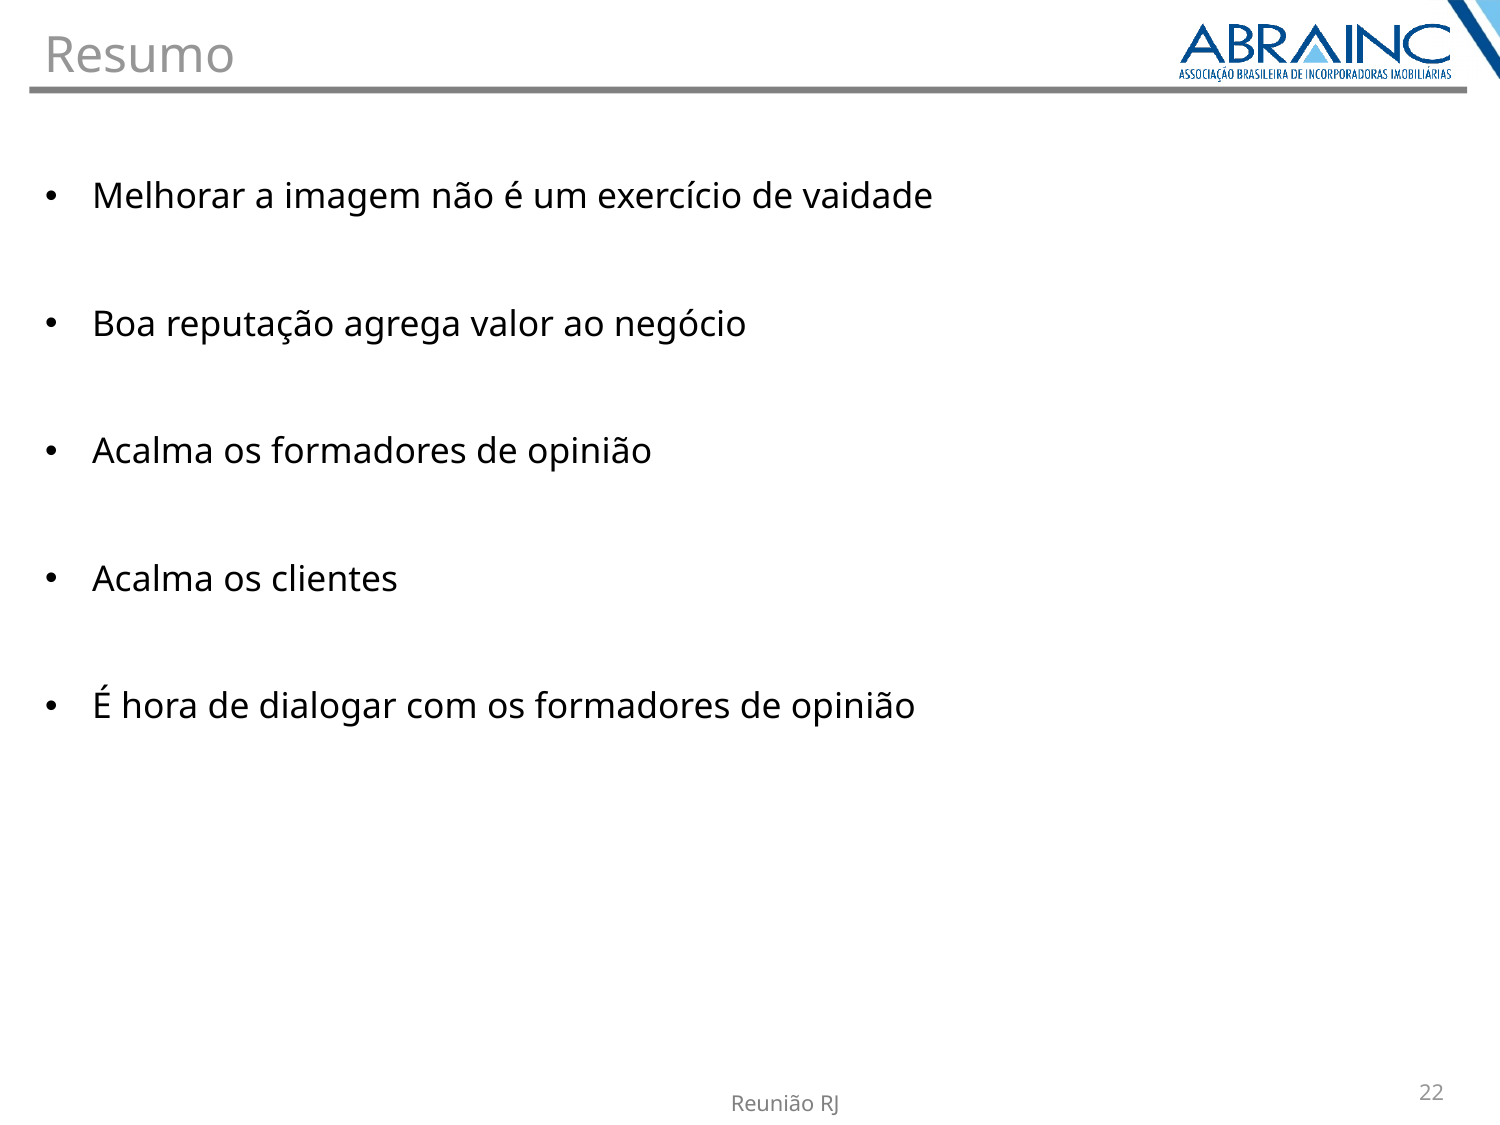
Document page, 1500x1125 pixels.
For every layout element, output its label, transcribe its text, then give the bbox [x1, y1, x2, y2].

text_box Melhorar a imagem não é um exercício de vaidade Boa reputação agrega valor ao negócio Acalma os formadores de opinião Acalma os clientes É hora de dialogar com os formadores de opinião [30, 126, 1318, 798]
text_box Resumo [29, 13, 1457, 90]
text_box [29, 125, 1445, 304]
text_box Reunião RJ [655, 1081, 916, 1125]
text_box 22 [1198, 1070, 1459, 1114]
picture [1175, 0, 1500, 83]
